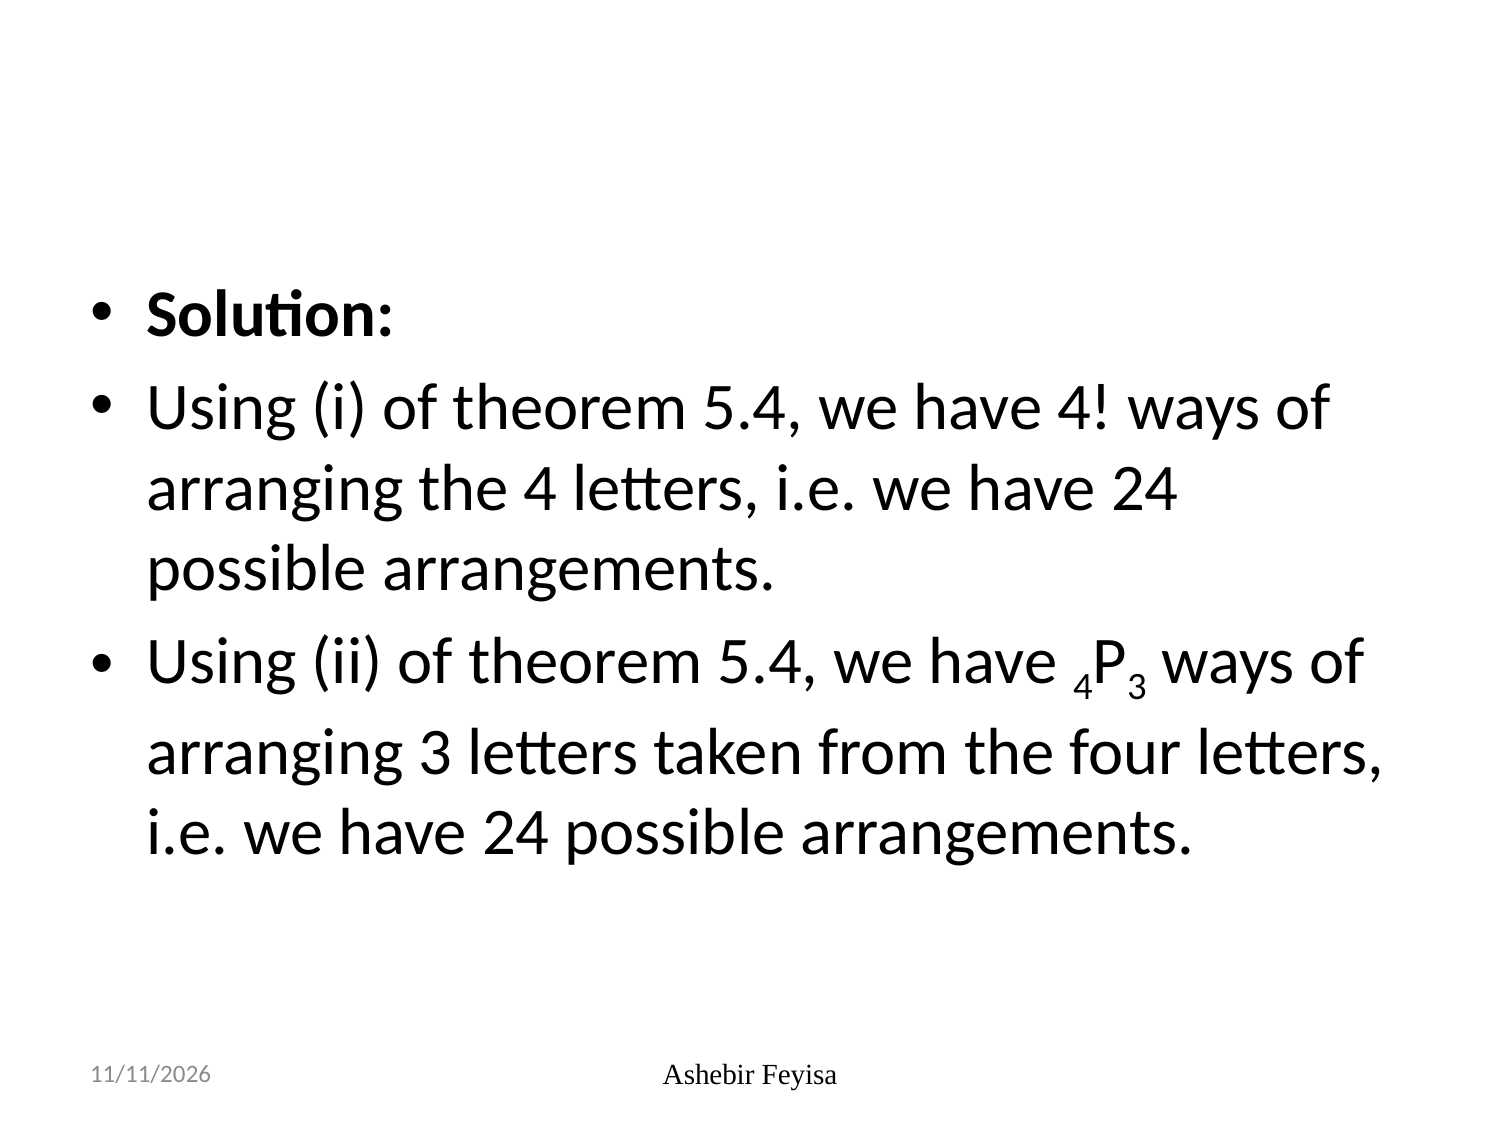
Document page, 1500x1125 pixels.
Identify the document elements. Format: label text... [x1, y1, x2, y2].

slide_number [75, 1042, 425, 1103]
list Solution: Using (i) of theorem 5.4, we have 4! ways of arranging the 4 letters, i.e. we have 24 possible arrangements. Using (ii) of theorem 5.4, we have 4P3 ways of arranging 3 letters taken from the four letters, i.e. we have 24 possible arrangements. [75, 262, 1425, 1005]
footer Ashebir Feyisa [512, 1042, 988, 1103]
